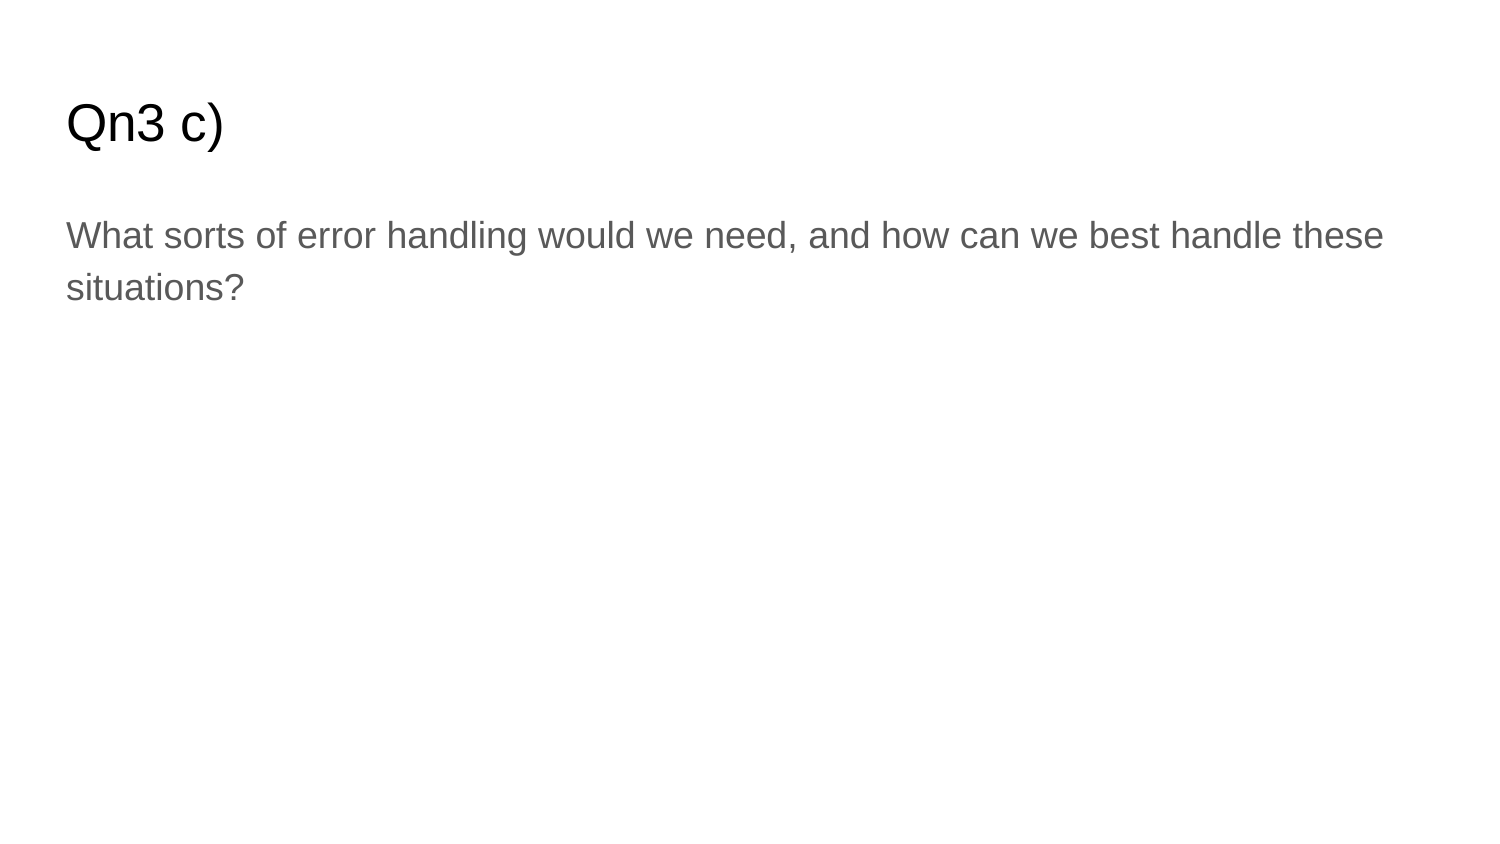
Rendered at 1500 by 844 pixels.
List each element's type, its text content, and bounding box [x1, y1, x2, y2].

list What sorts of error handling would we need, and how can we best handle these situations? [51, 189, 1449, 750]
title Qn3 c) [51, 72, 1449, 167]
